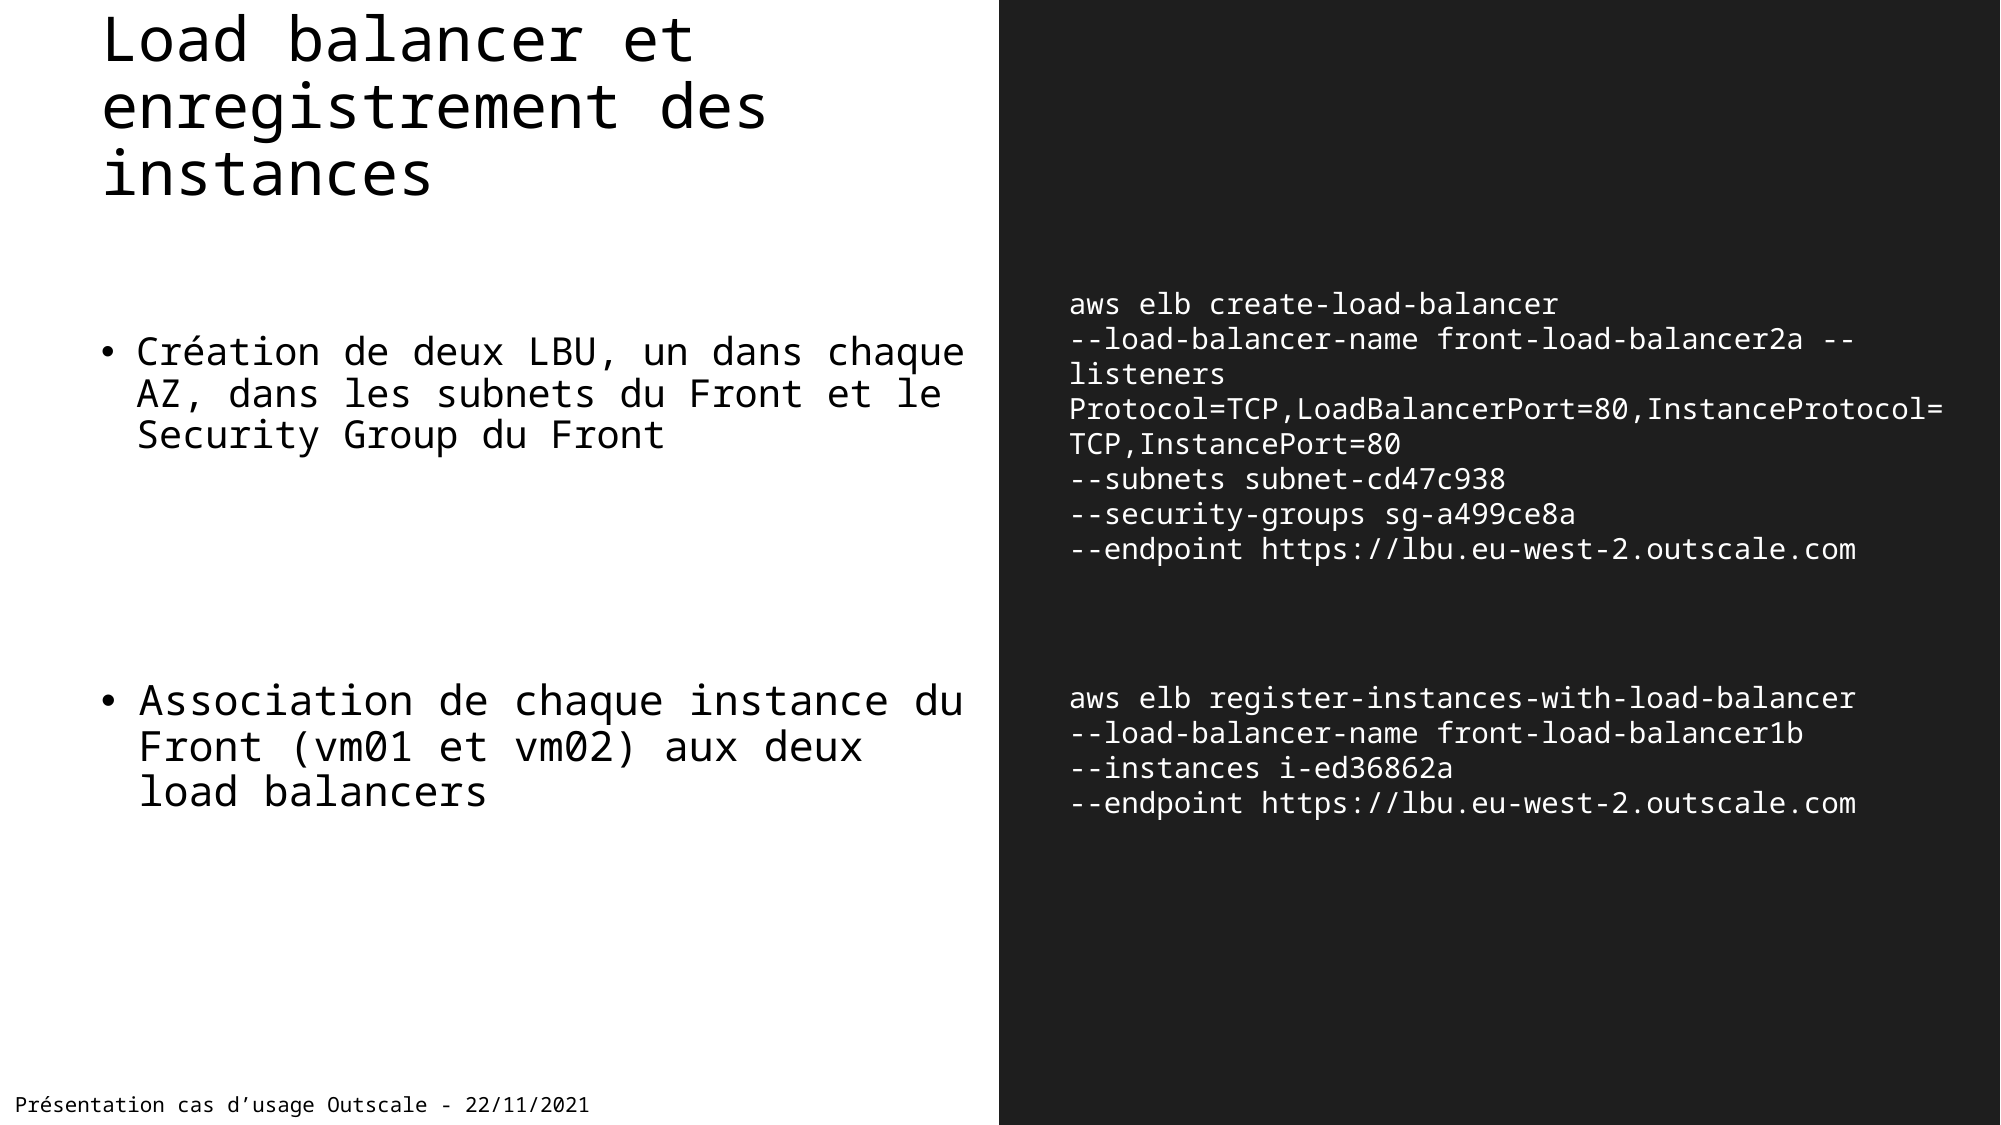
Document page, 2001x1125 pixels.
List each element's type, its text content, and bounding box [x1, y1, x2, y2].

list Création de deux LBU, un dans chaque AZ, dans les subnets du Front et le Security Group du Front [85, 325, 1000, 494]
text_box [999, 0, 2000, 1125]
text_box Présentation cas d’usage Outscale - 22/11/2021 [0, 1084, 1017, 1125]
title Load balancer et enregistrement des instances [85, 0, 1000, 218]
text_box aws elb register-instances-with-load-balancer --load-balancer-name front-load-balancer1b --instances i-ed36862a --endpoint https://lbu.eu-west-2.outscale.com [1053, 672, 1968, 827]
text_box aws elb create-load-balancer --load-balancer-name front-load-balancer2a --listeners Protocol=TCP,LoadBalancerPort=80,InstanceProtocol=TCP,InstancePort=80 --subnets subnet-cd47c938 --security-groups sg-a499ce8a --endpoint https://lbu.eu-west-2.outscale.com [1053, 278, 1968, 573]
text_box Association de chaque instance du Front (vm01 et vm02) aux deux load balancers [85, 672, 1000, 842]
